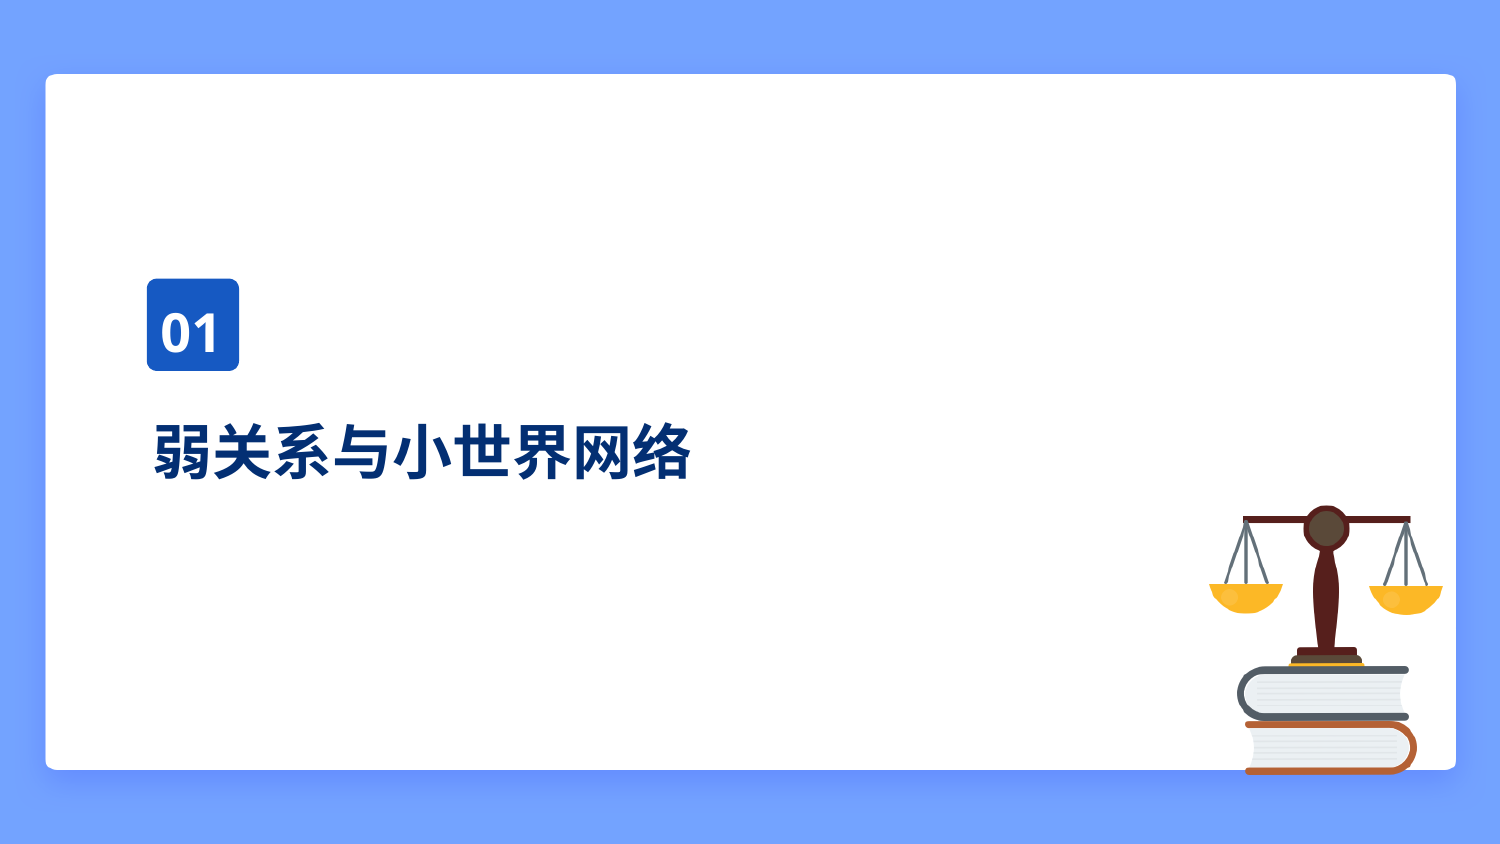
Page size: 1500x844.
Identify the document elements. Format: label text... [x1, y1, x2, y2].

text_box 弱关系与小世界网络 [136, 390, 1272, 503]
picture [0, 0, 1500, 844]
text_box 01 [118, 282, 264, 379]
text_box [149, 278, 237, 282]
